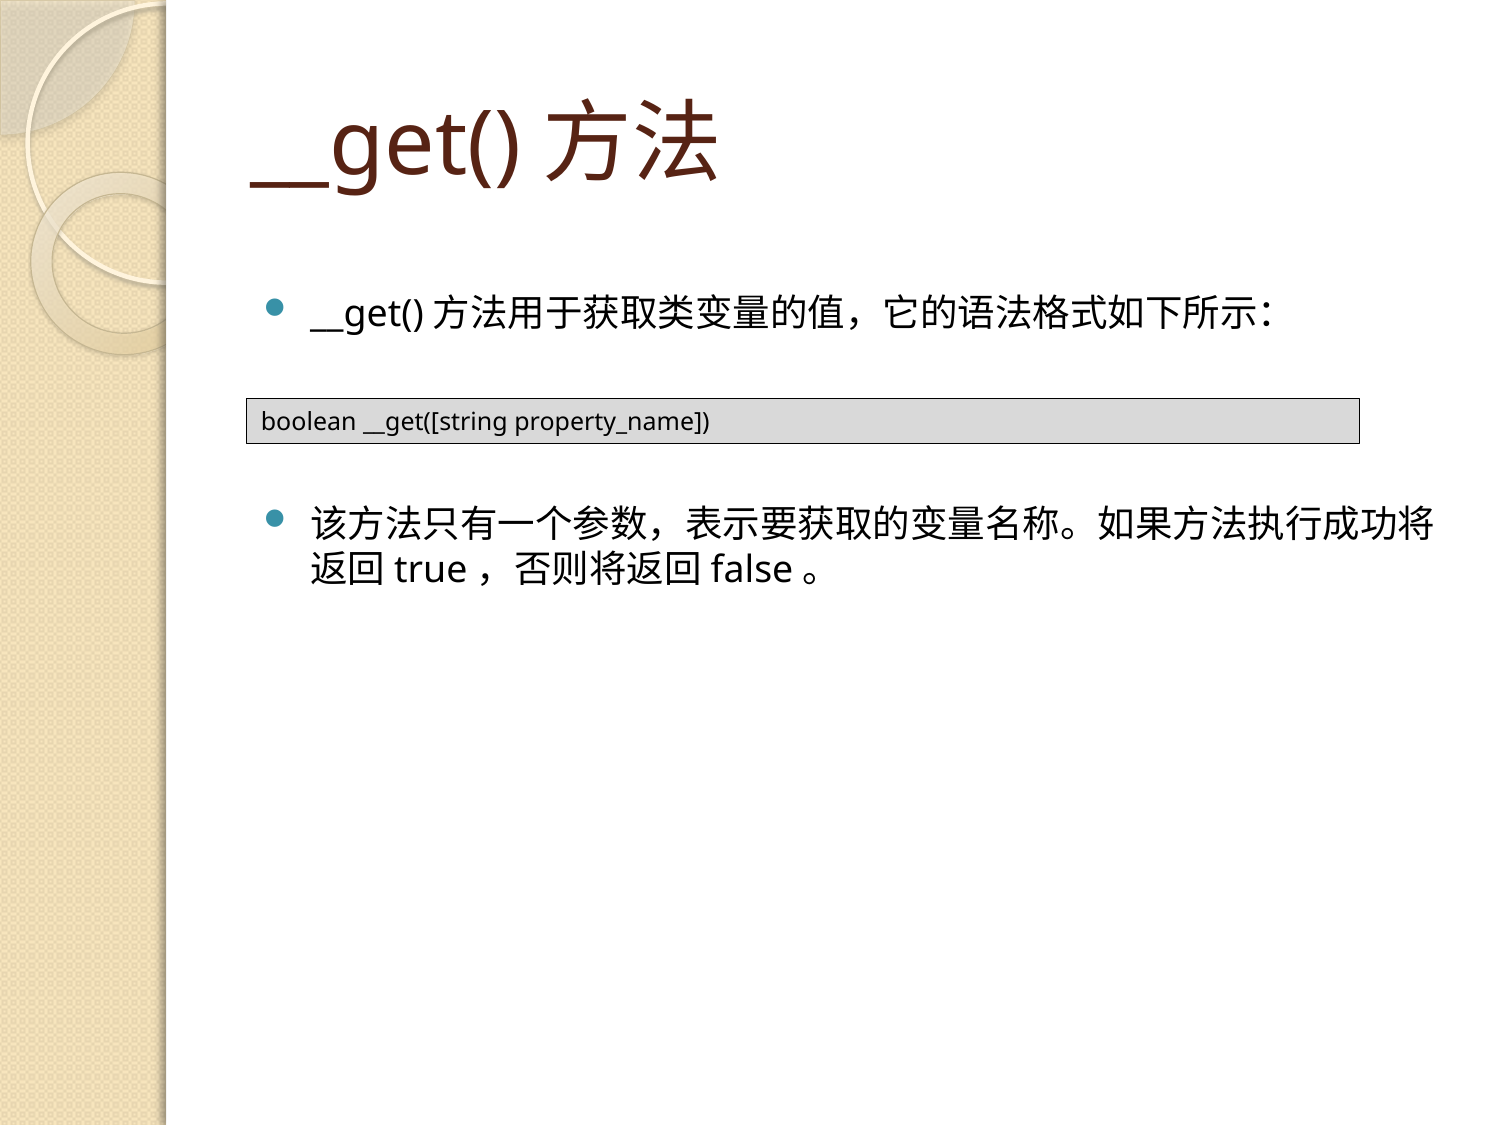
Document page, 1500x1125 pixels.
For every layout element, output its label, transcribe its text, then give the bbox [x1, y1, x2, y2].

text_box boolean __get([string property_name]) [246, 398, 1360, 444]
text_box 该方法只有一个参数，表示要获取的变量名称。如果方法执行成功将返回true，否则将返回false。 [235, 492, 1466, 642]
title __get()方法 [235, 45, 1466, 233]
list __get()方法用于获取类变量的值，它的语法格式如下所示： [235, 281, 1466, 387]
